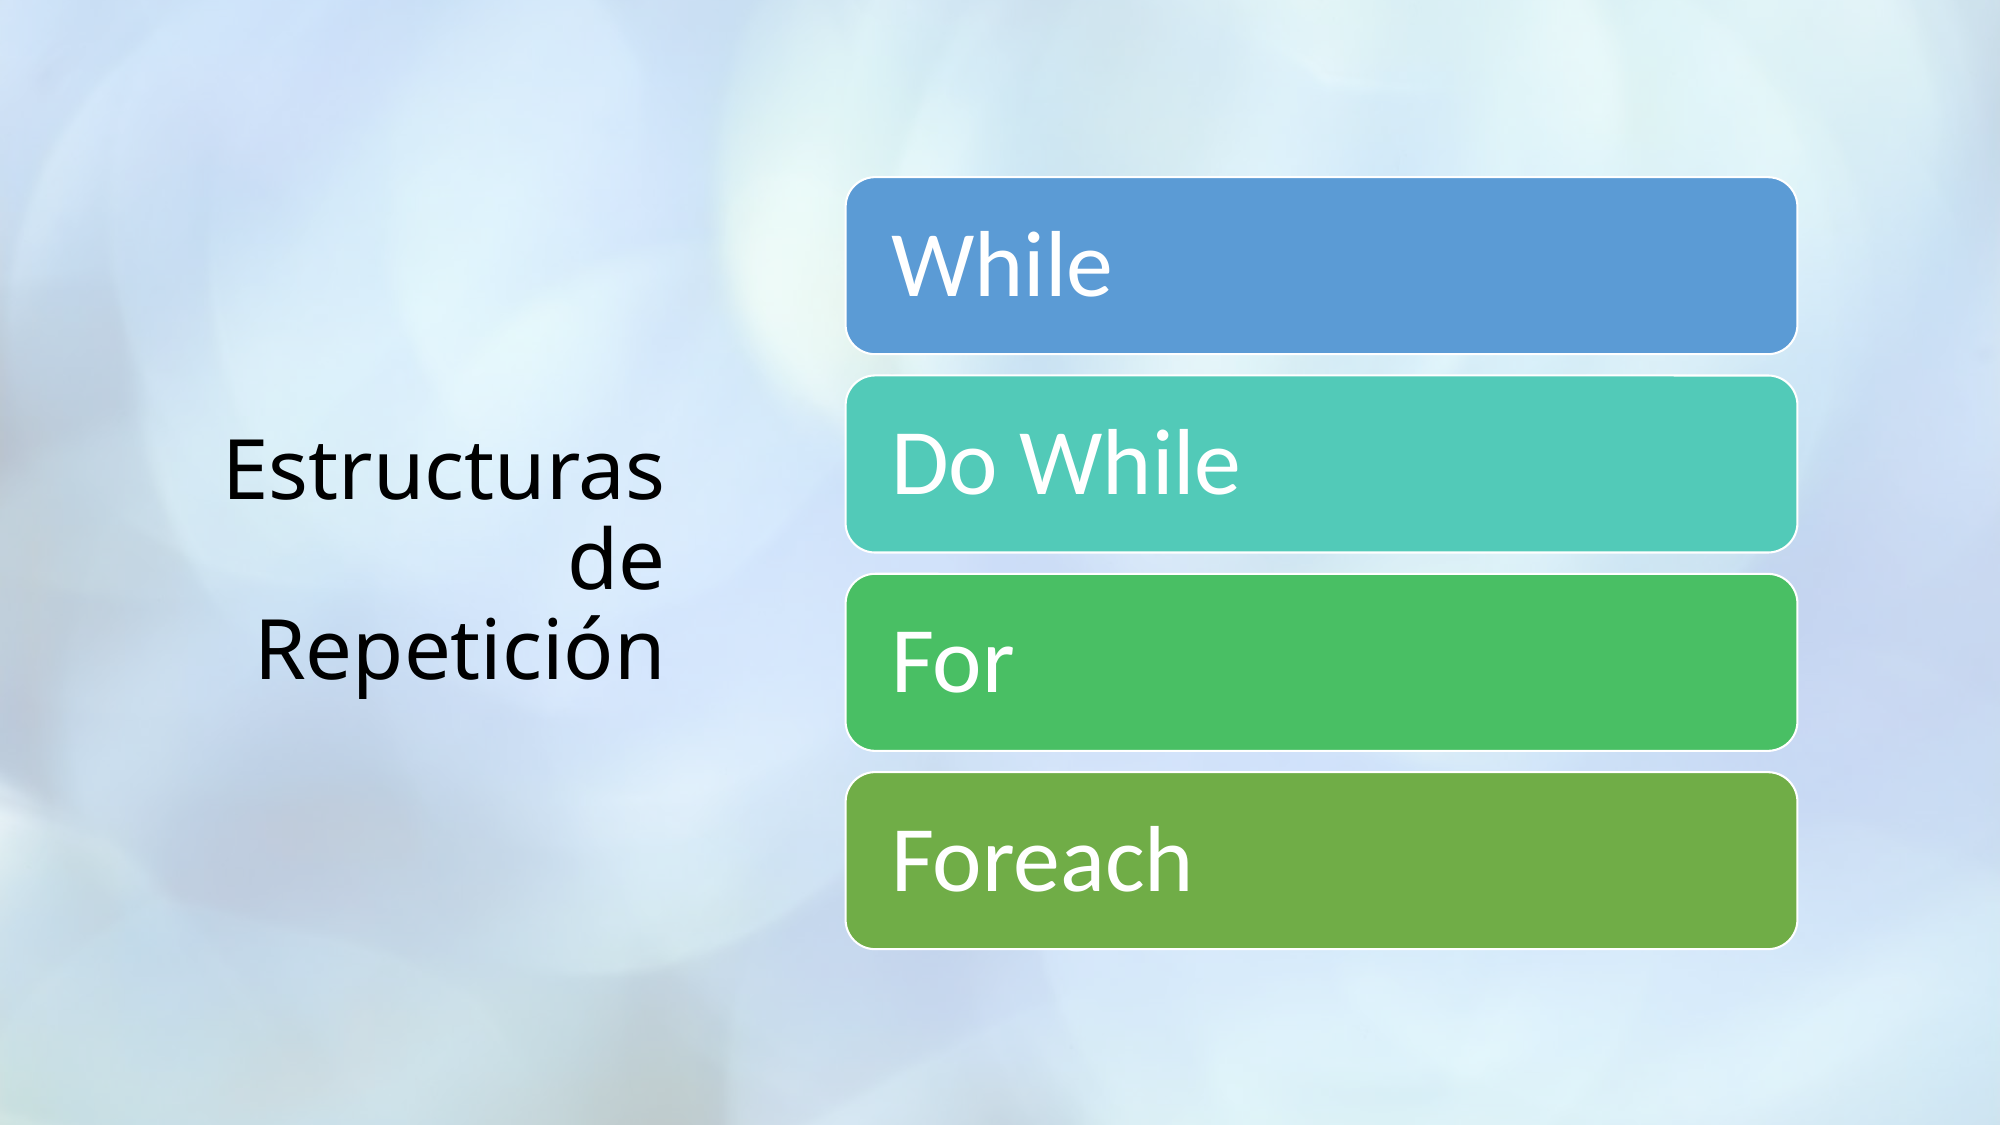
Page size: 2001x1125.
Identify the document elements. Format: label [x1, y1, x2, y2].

picture [0, 0, 2000, 1125]
list [845, 174, 1798, 952]
